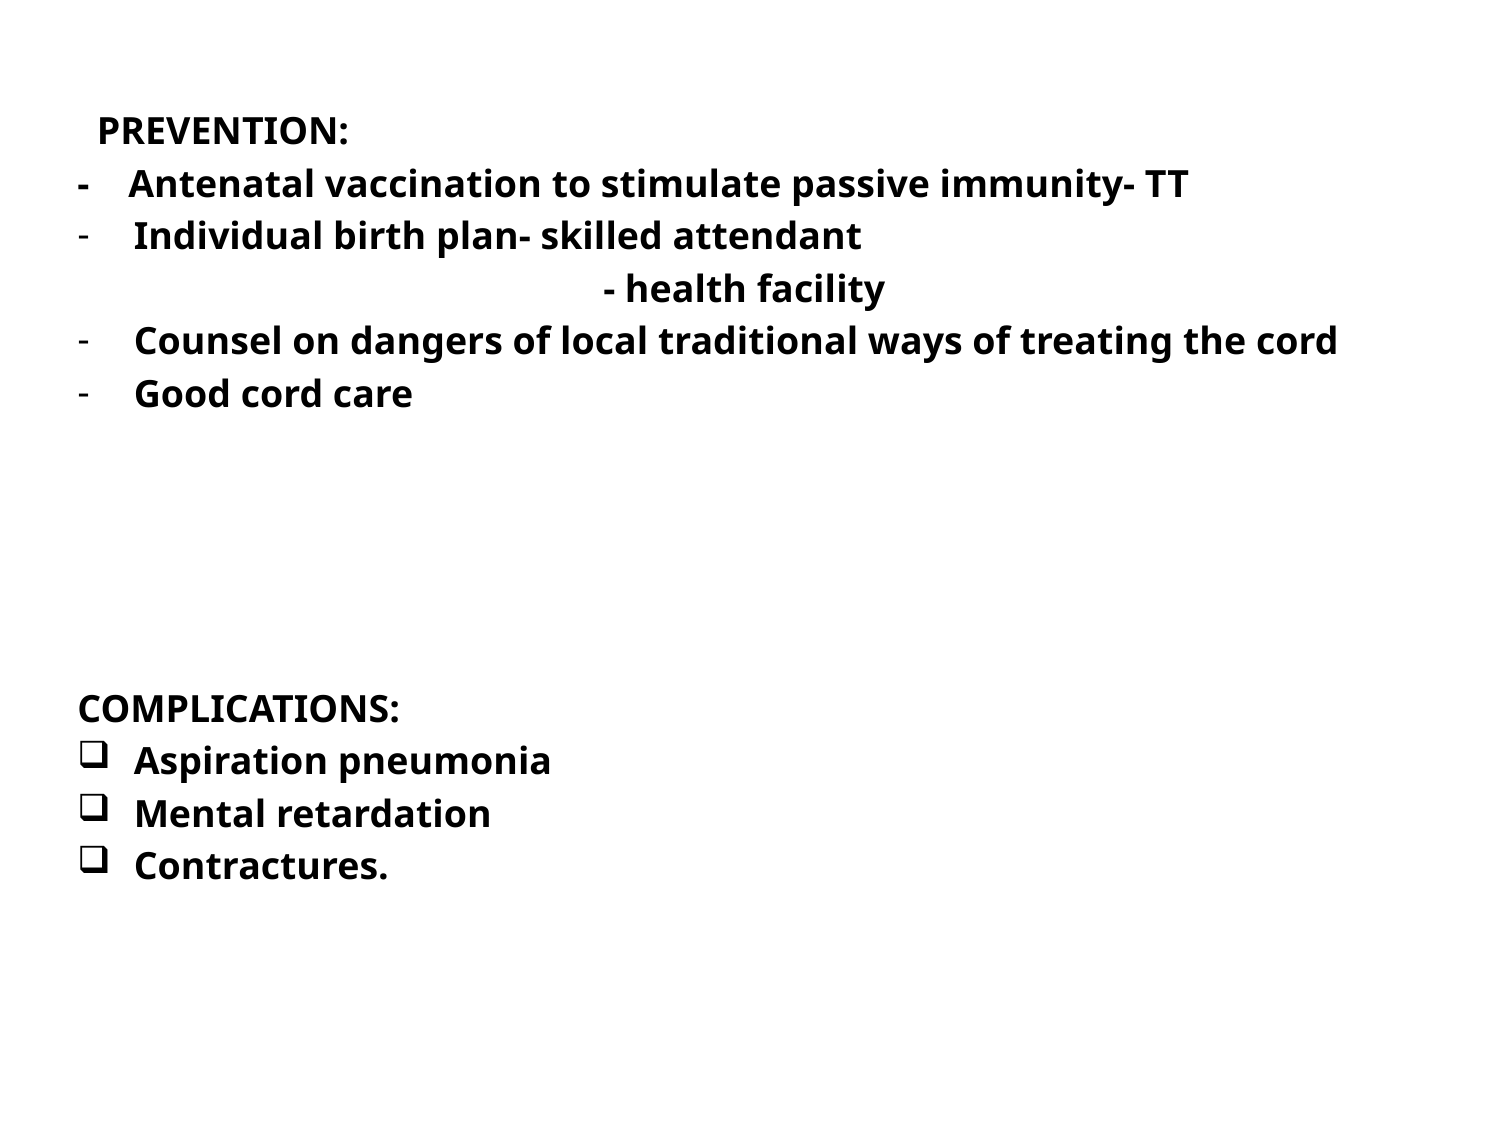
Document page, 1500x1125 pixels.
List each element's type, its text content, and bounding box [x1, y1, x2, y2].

list PREVENTION: - Antenatal vaccination to stimulate passive immunity- TT Individual birth plan- skilled attendant - health facility Counsel on dangers of local traditional ways of treating the cord Good cord care COMPLICATIONS: Aspiration pneumonia Mental retardation Contractures. [62, 99, 1463, 1025]
